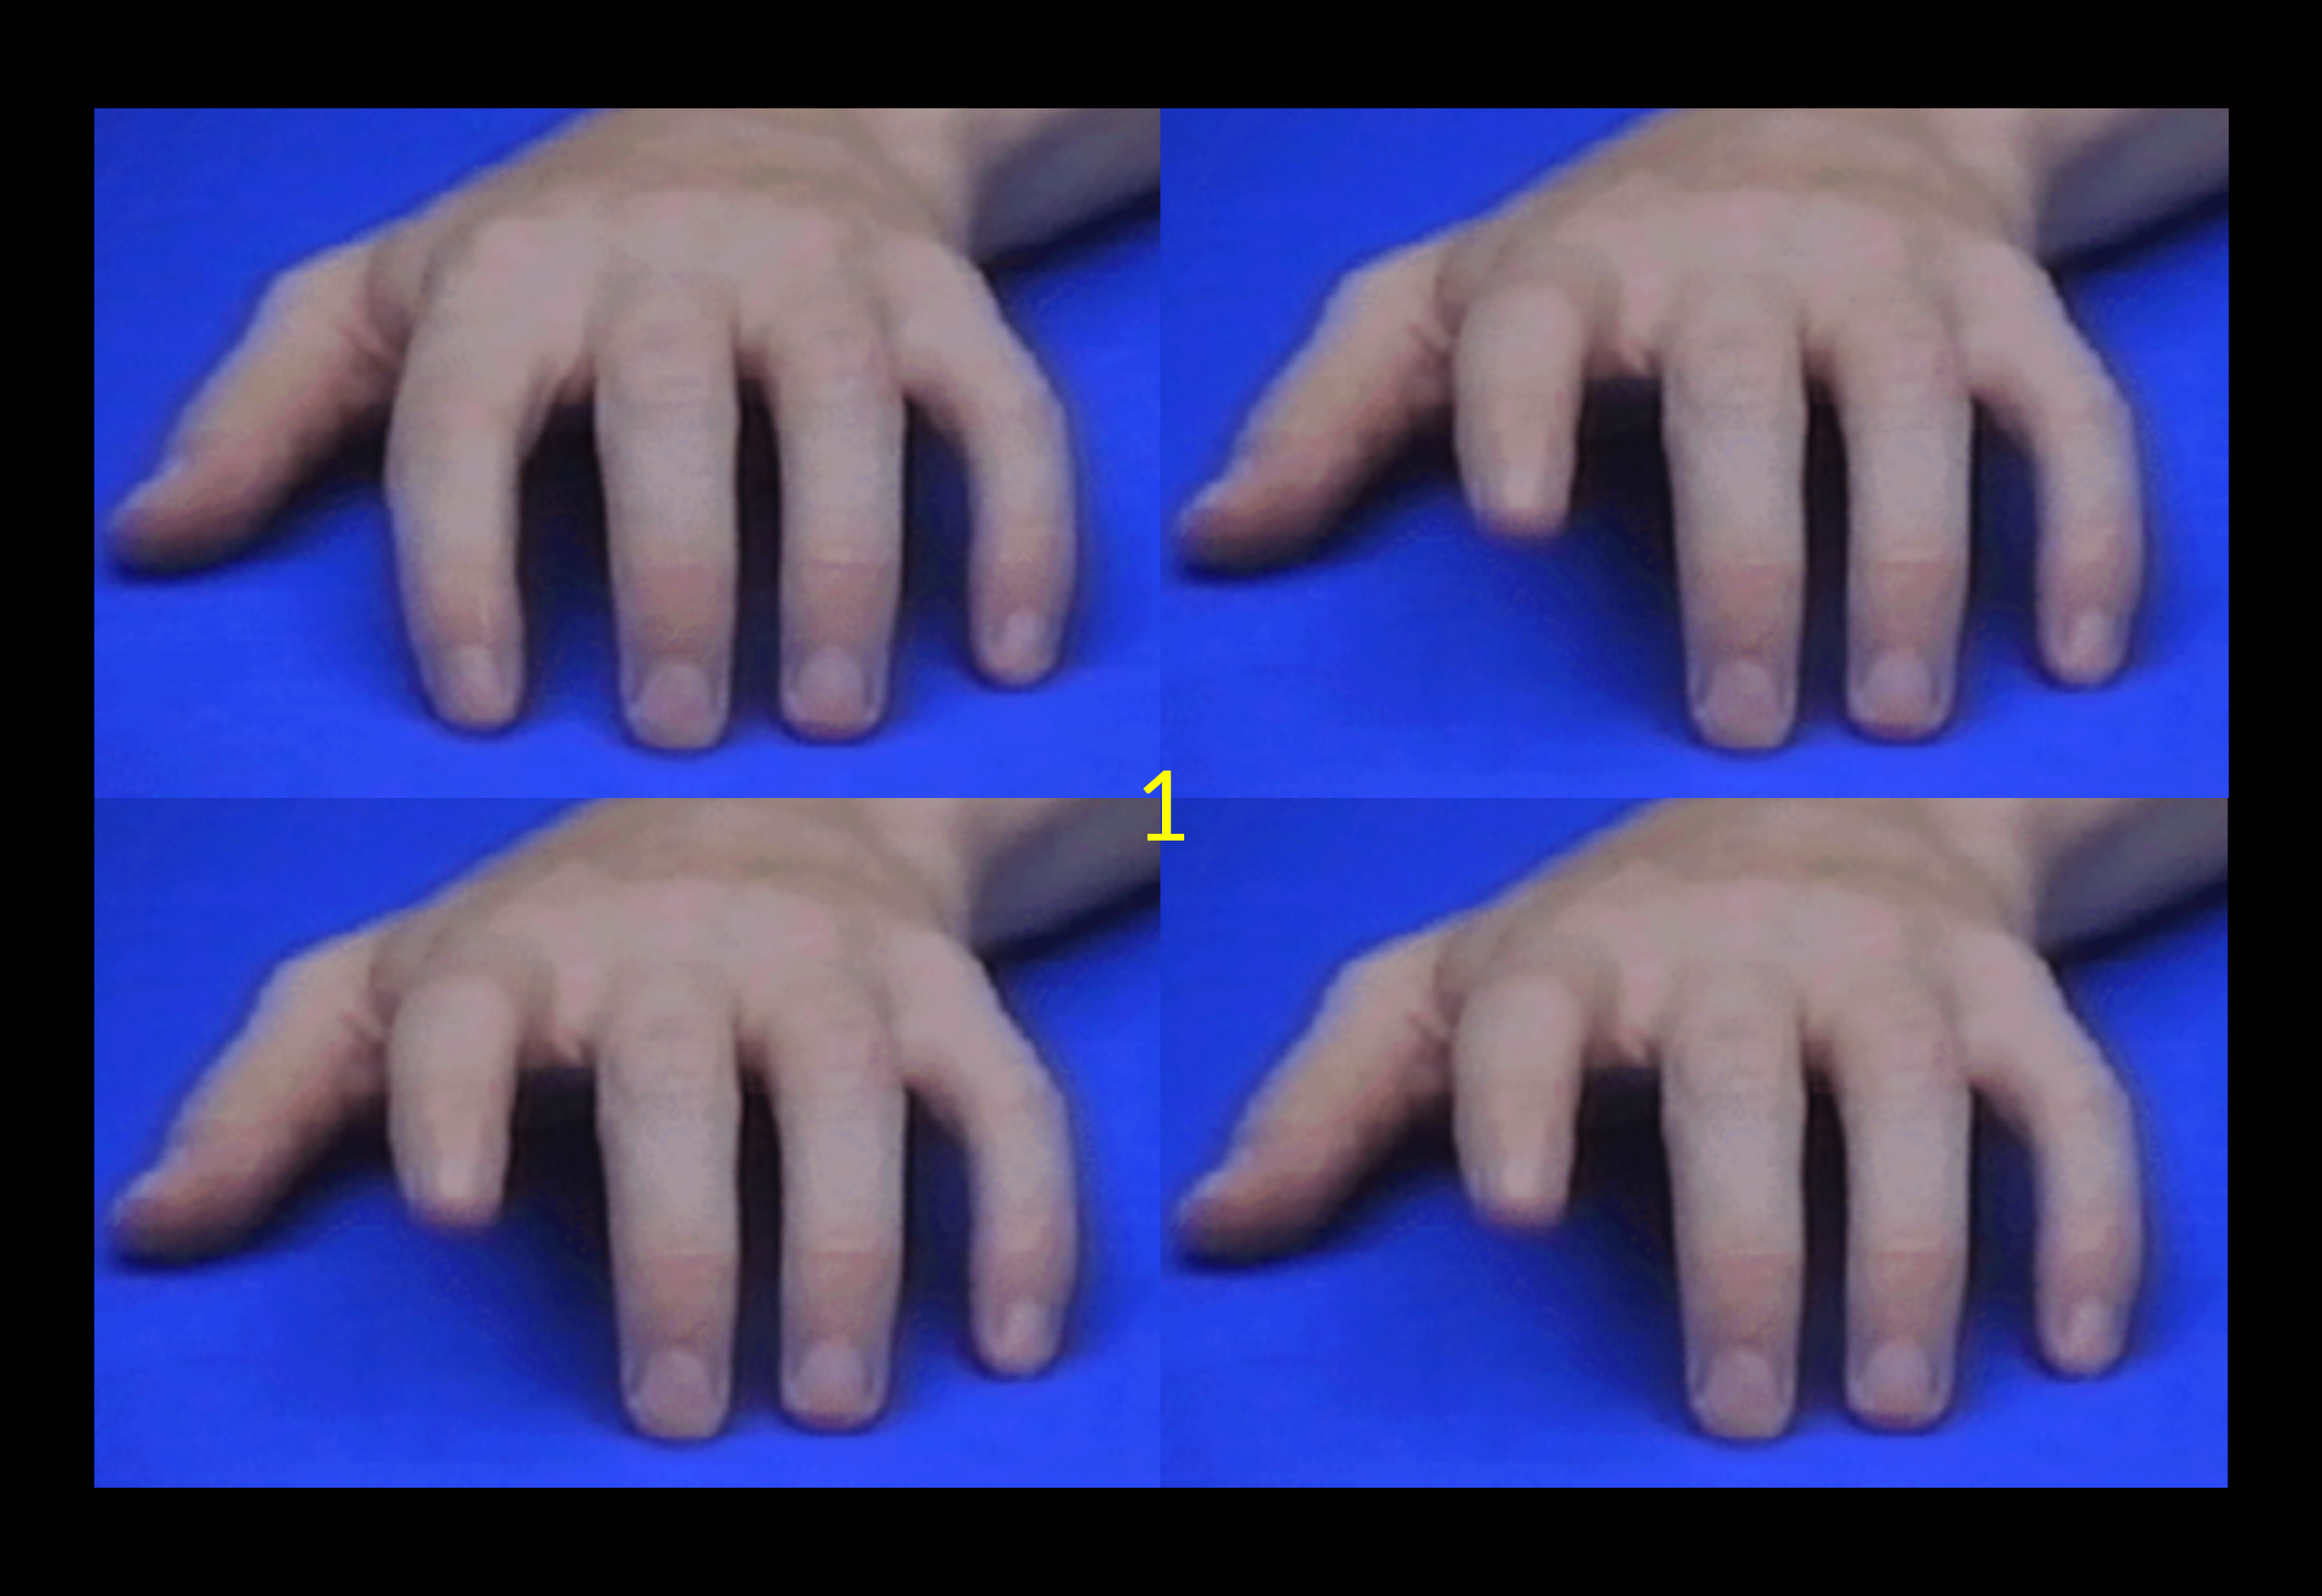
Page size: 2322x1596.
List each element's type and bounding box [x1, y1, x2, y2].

picture [94, 108, 2229, 1488]
